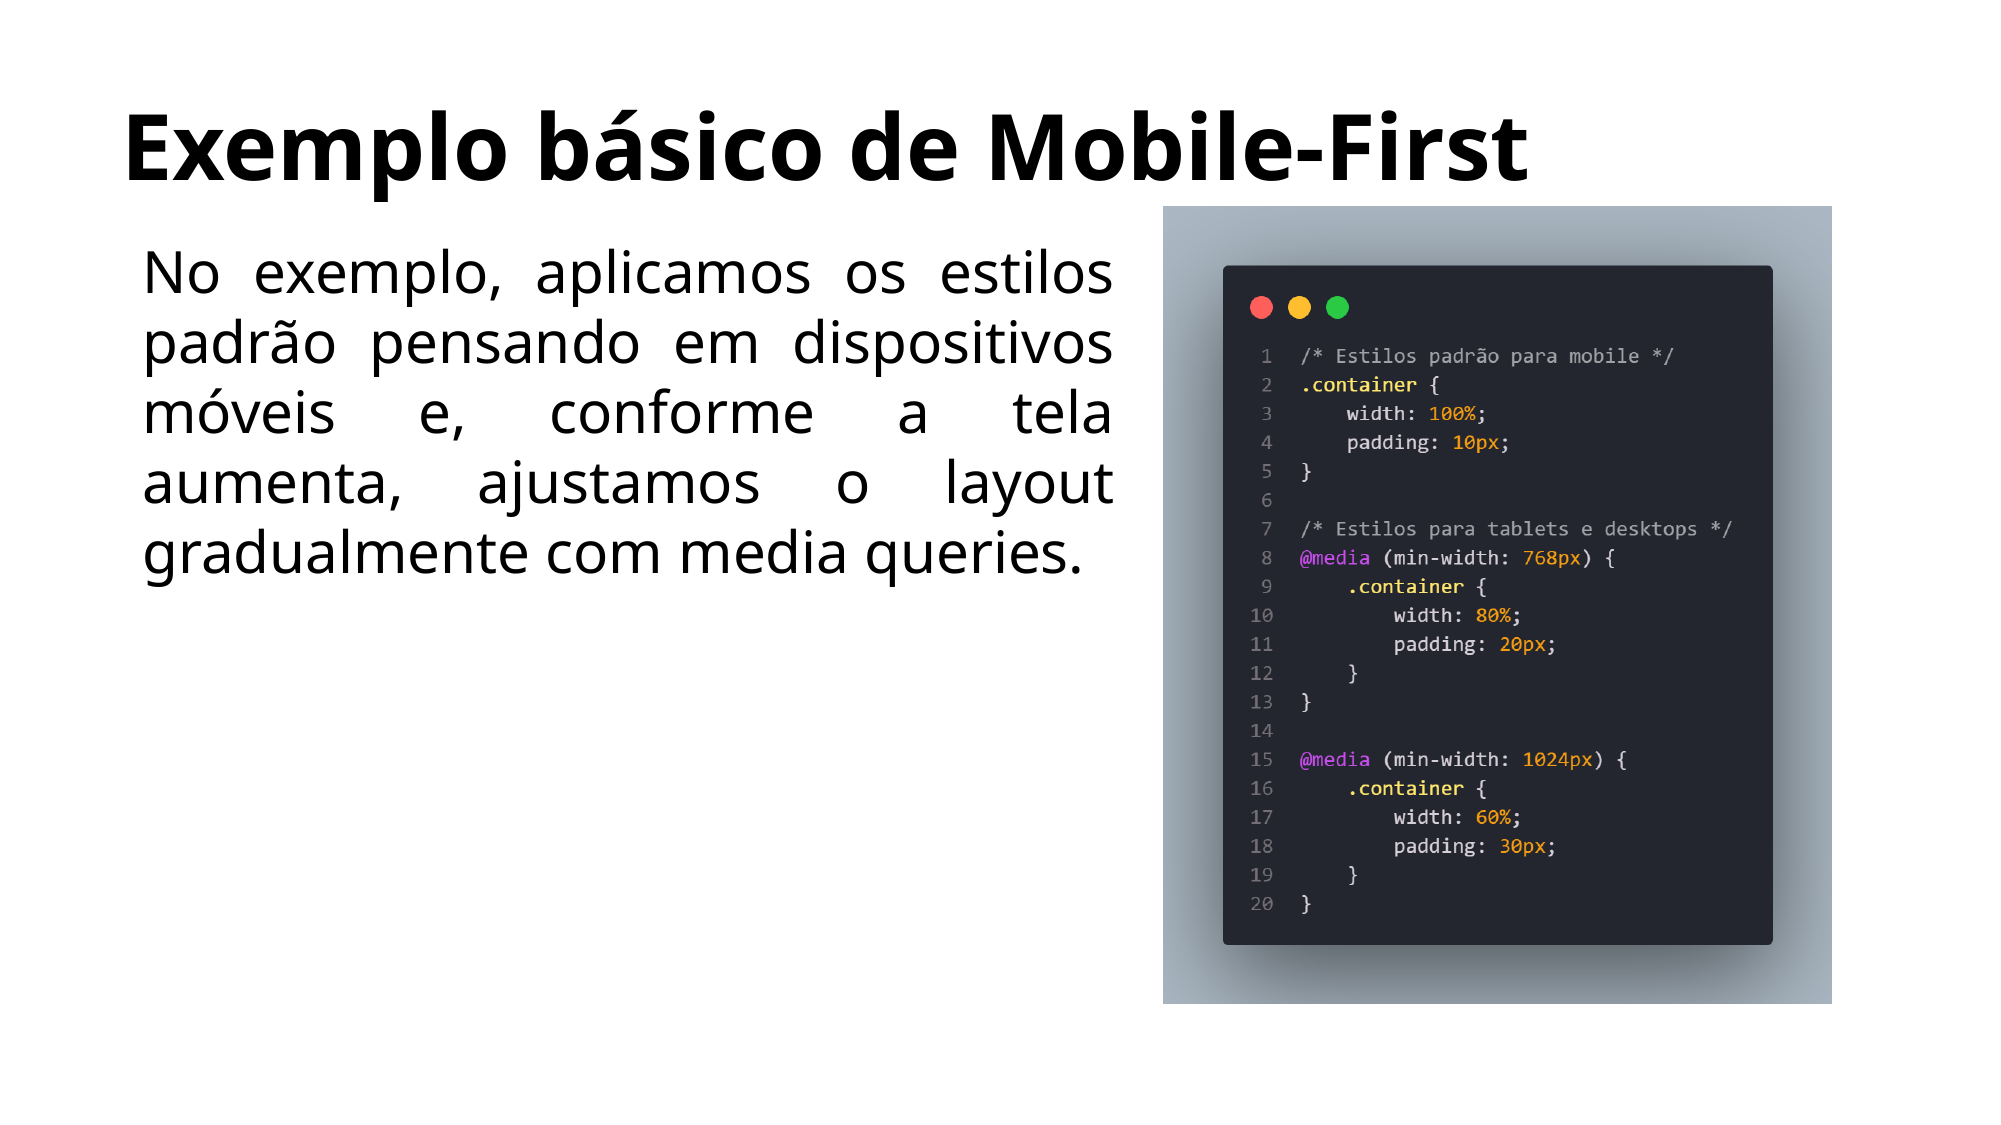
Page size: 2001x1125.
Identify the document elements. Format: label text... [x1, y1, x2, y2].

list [1163, 206, 1832, 1004]
title Exemplo básico de Mobile-First [106, 42, 1832, 260]
text_box No exemplo, aplicamos os estilos padrão pensando em dispositivos móveis e, conforme a tela aumenta, ajustamos o layout gradualmente com media queries. [127, 227, 1130, 1004]
